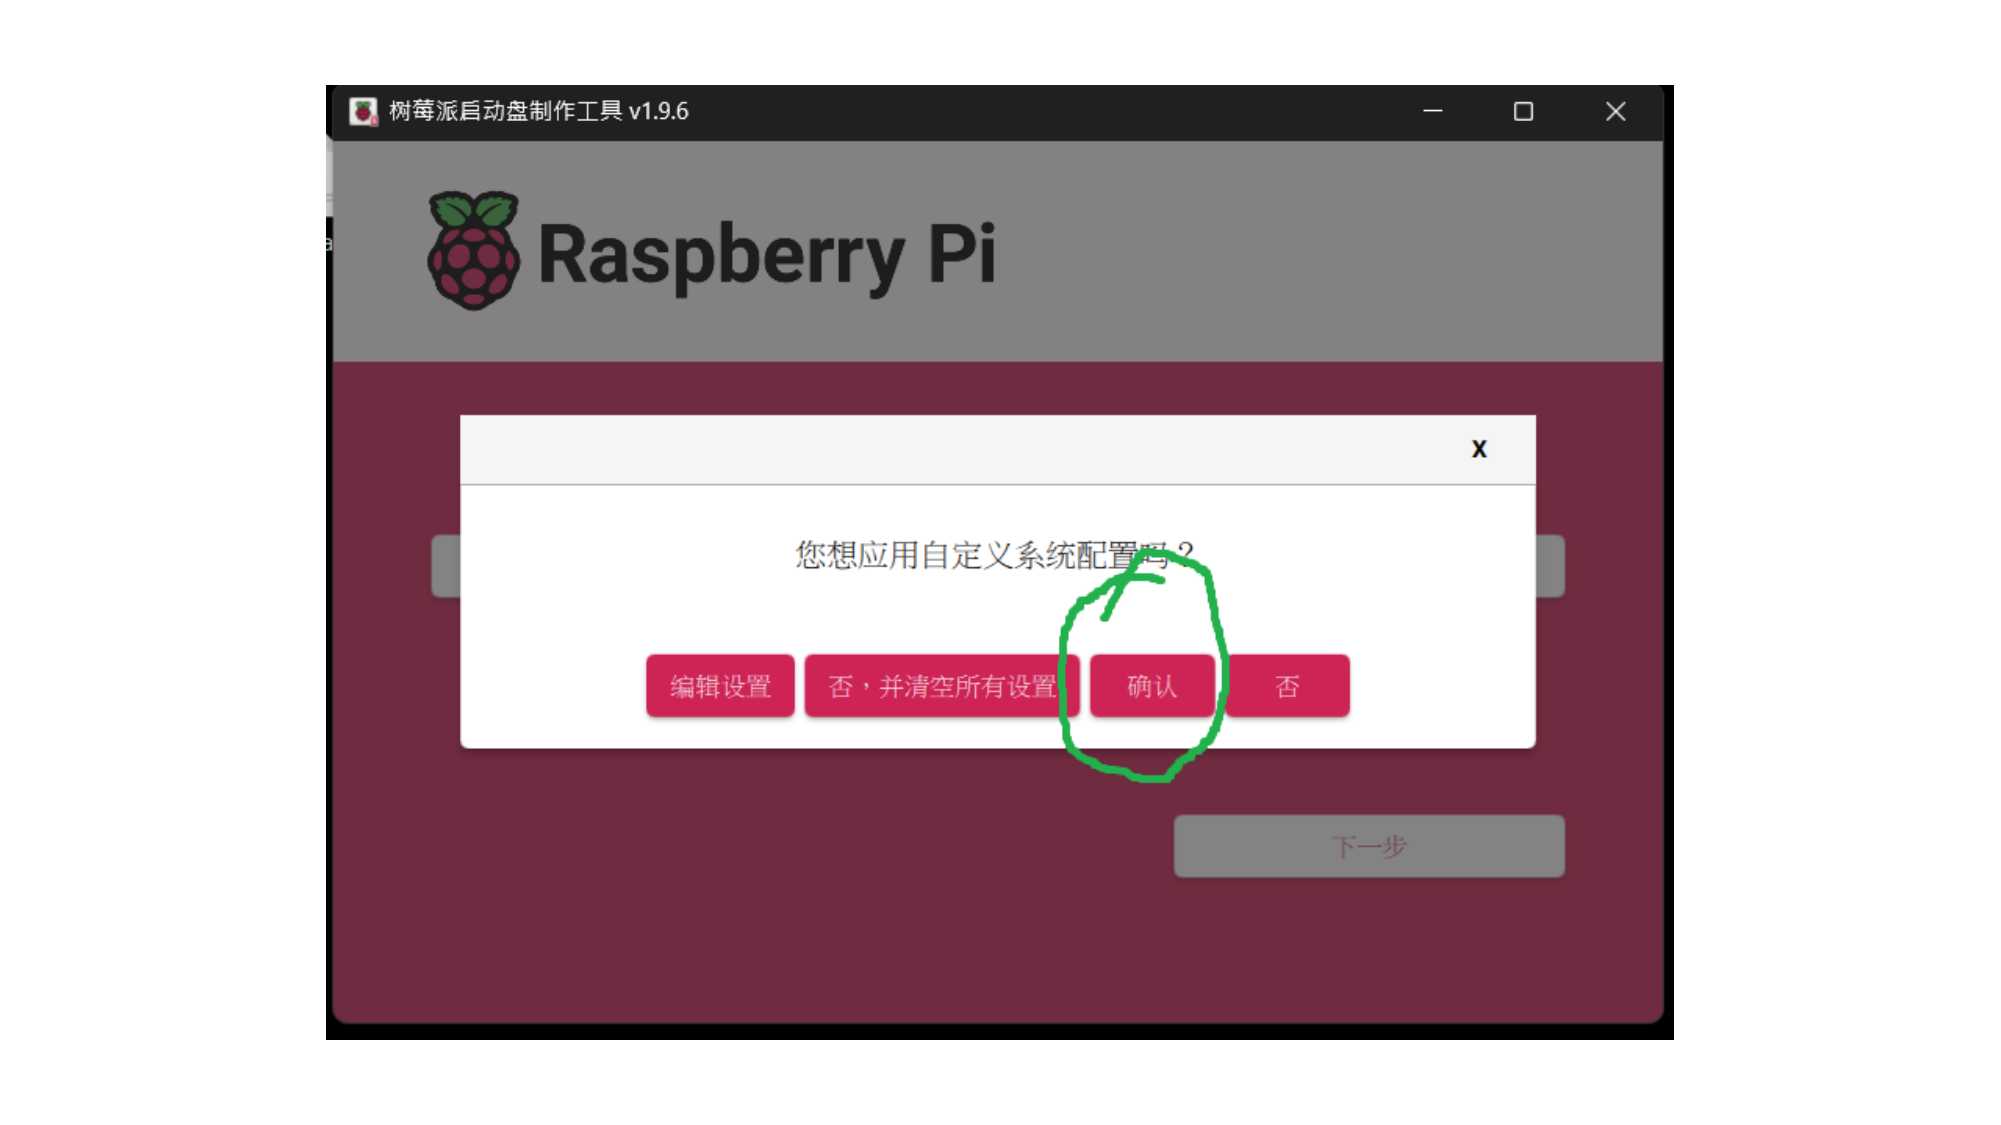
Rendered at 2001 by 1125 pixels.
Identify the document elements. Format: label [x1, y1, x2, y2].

picture [326, 85, 1674, 1040]
